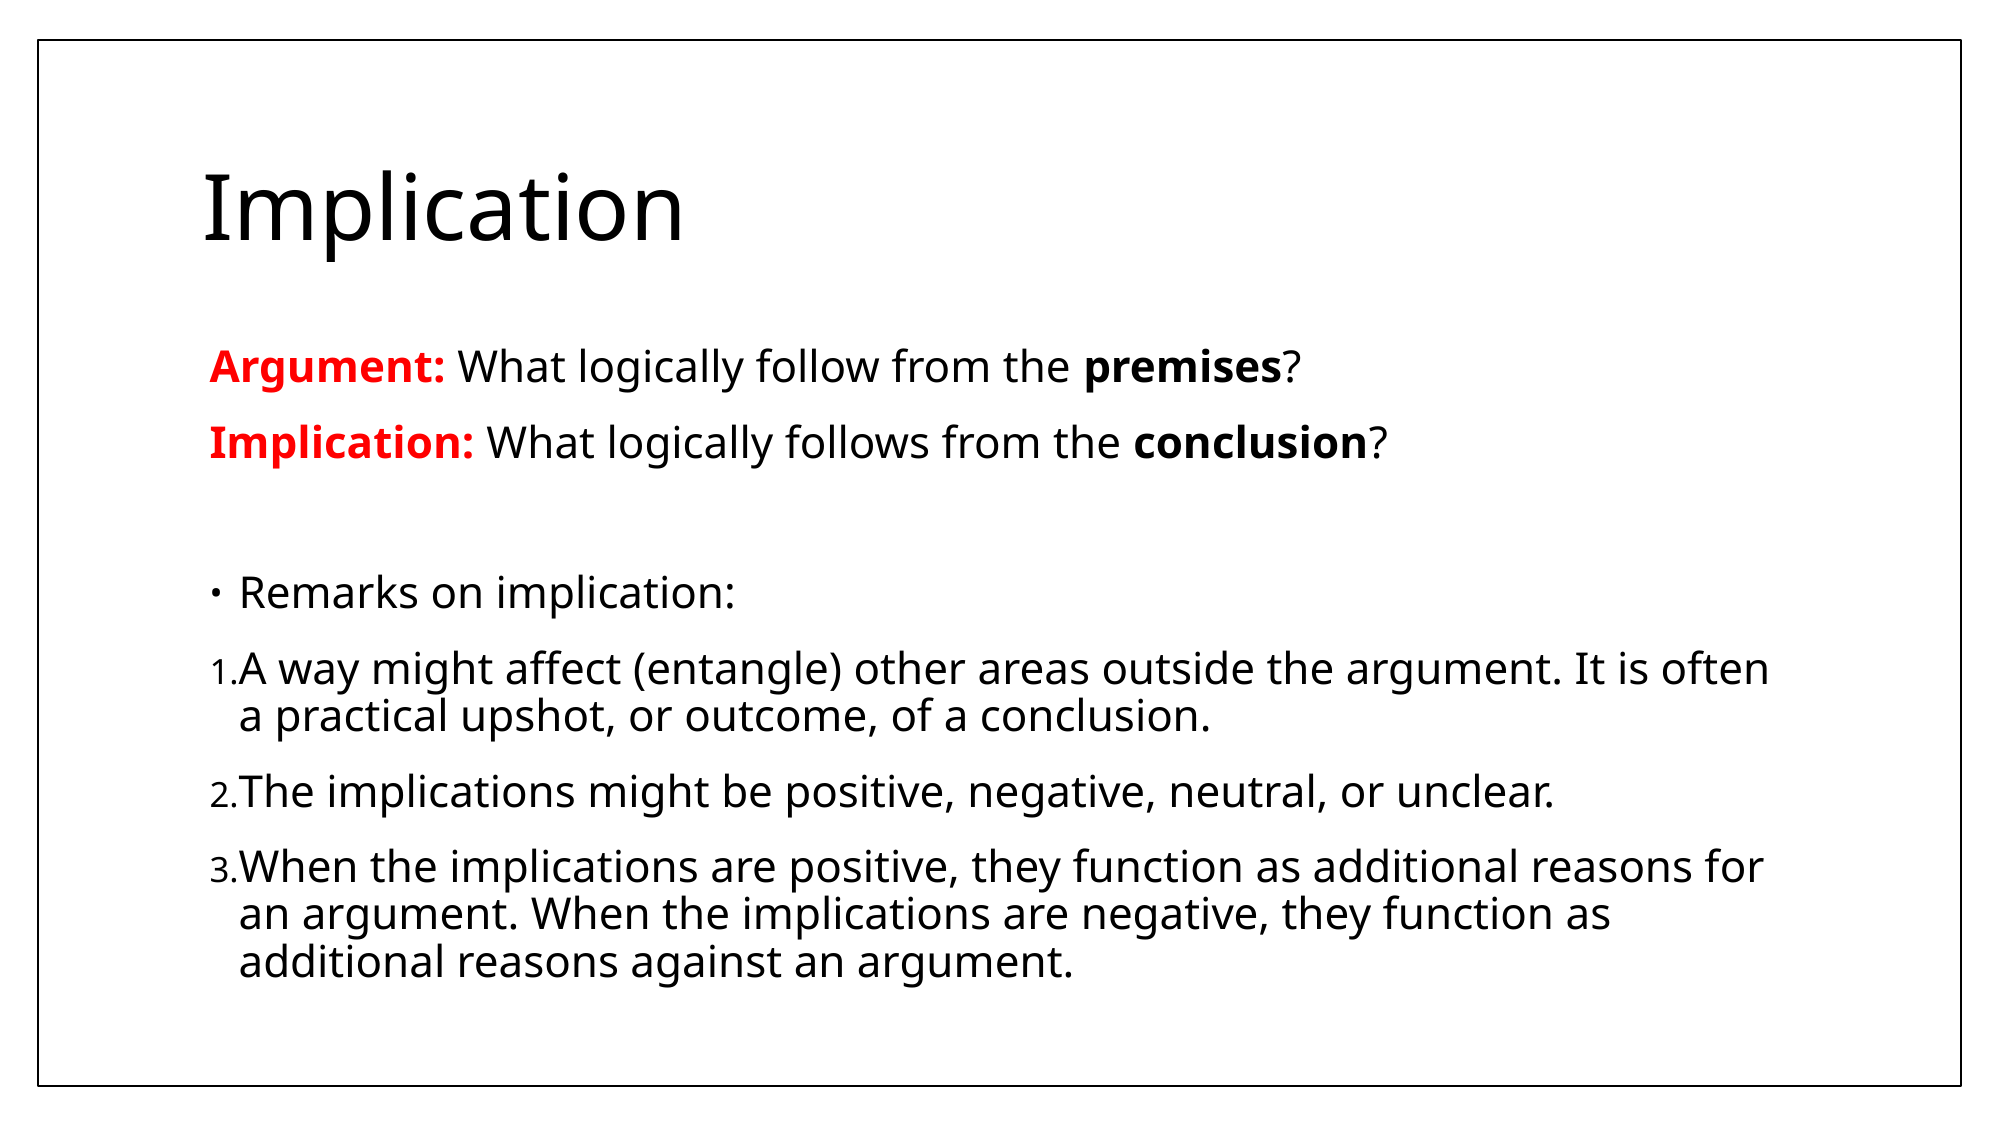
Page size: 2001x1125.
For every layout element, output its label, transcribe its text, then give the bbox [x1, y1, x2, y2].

list Argument: What logically follow from the premises? Implication: What logically follows from the conclusion? Remarks on implication: A way might affect (entangle) other areas outside the argument. It is often a practical upshot, or outcome, of a conclusion. The implications might be positive, negative, neutral, or unclear. When the implications are positive, they function as additional reasons for an argument. When the implications are negative, they function as additional reasons against an argument. [187, 337, 1808, 1000]
title Implication [187, 99, 1808, 323]
